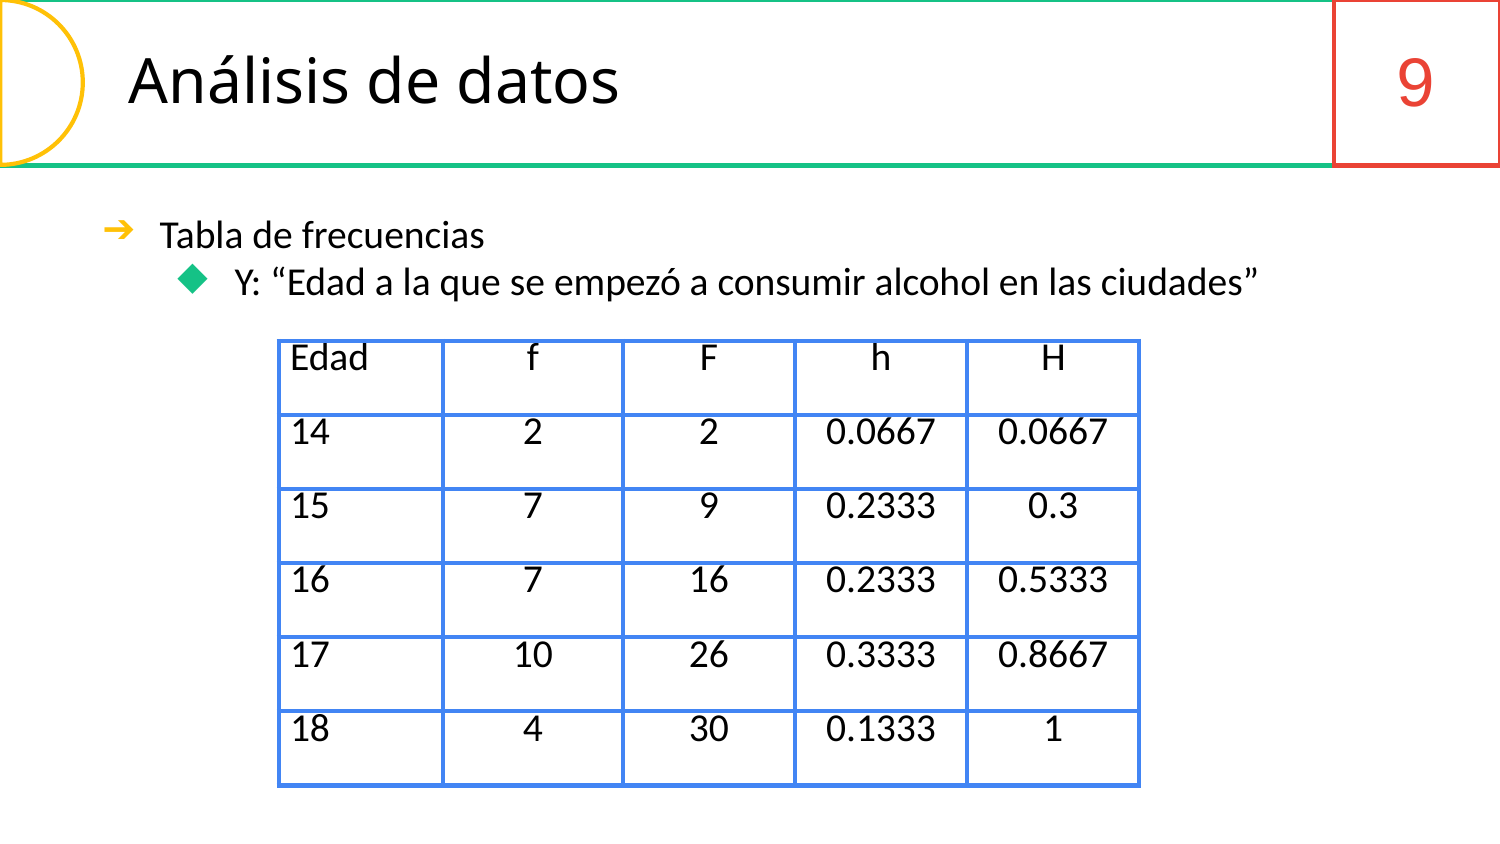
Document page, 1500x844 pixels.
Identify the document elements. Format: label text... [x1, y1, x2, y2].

table_cell 0.5333 [969, 565, 1137, 635]
table_header Edad [281, 343, 441, 413]
table_header h [797, 343, 965, 413]
table_cell 10 [445, 639, 621, 709]
table_cell 4 [445, 713, 621, 783]
table_cell 16 [281, 565, 441, 635]
text_box Tabla de frecuencias Y: “Edad a la que se empezó a consumir alcohol en las ciudades” [69, 193, 1457, 396]
table_cell 7 [445, 565, 621, 635]
table_header H [969, 343, 1137, 413]
table_cell 0.0667 [969, 417, 1137, 487]
table_cell 1 [969, 713, 1137, 783]
table_cell 30 [625, 713, 793, 783]
table_cell 0.3333 [797, 639, 965, 709]
table_cell 14 [281, 417, 441, 487]
table_header F [625, 343, 793, 413]
table_cell 7 [445, 491, 621, 561]
table_cell 2 [445, 417, 621, 487]
table_cell 0.2333 [797, 491, 965, 561]
text_box Análisis de datos [117, 30, 1231, 128]
table_cell 0.0667 [797, 417, 965, 487]
table_cell 0.8667 [969, 639, 1137, 709]
table_cell 0.1333 [797, 713, 965, 783]
table_cell 0.2333 [797, 565, 965, 635]
text_box 9 [1231, 26, 1500, 132]
table_cell 2 [625, 417, 793, 487]
table_cell 9 [625, 491, 793, 561]
table_cell 0.3 [969, 491, 1137, 561]
table_cell 26 [625, 639, 793, 709]
table_cell 17 [281, 639, 441, 709]
table_cell 18 [281, 713, 441, 783]
table_cell 15 [281, 491, 441, 561]
table_cell 16 [625, 565, 793, 635]
table_header f [445, 343, 621, 413]
